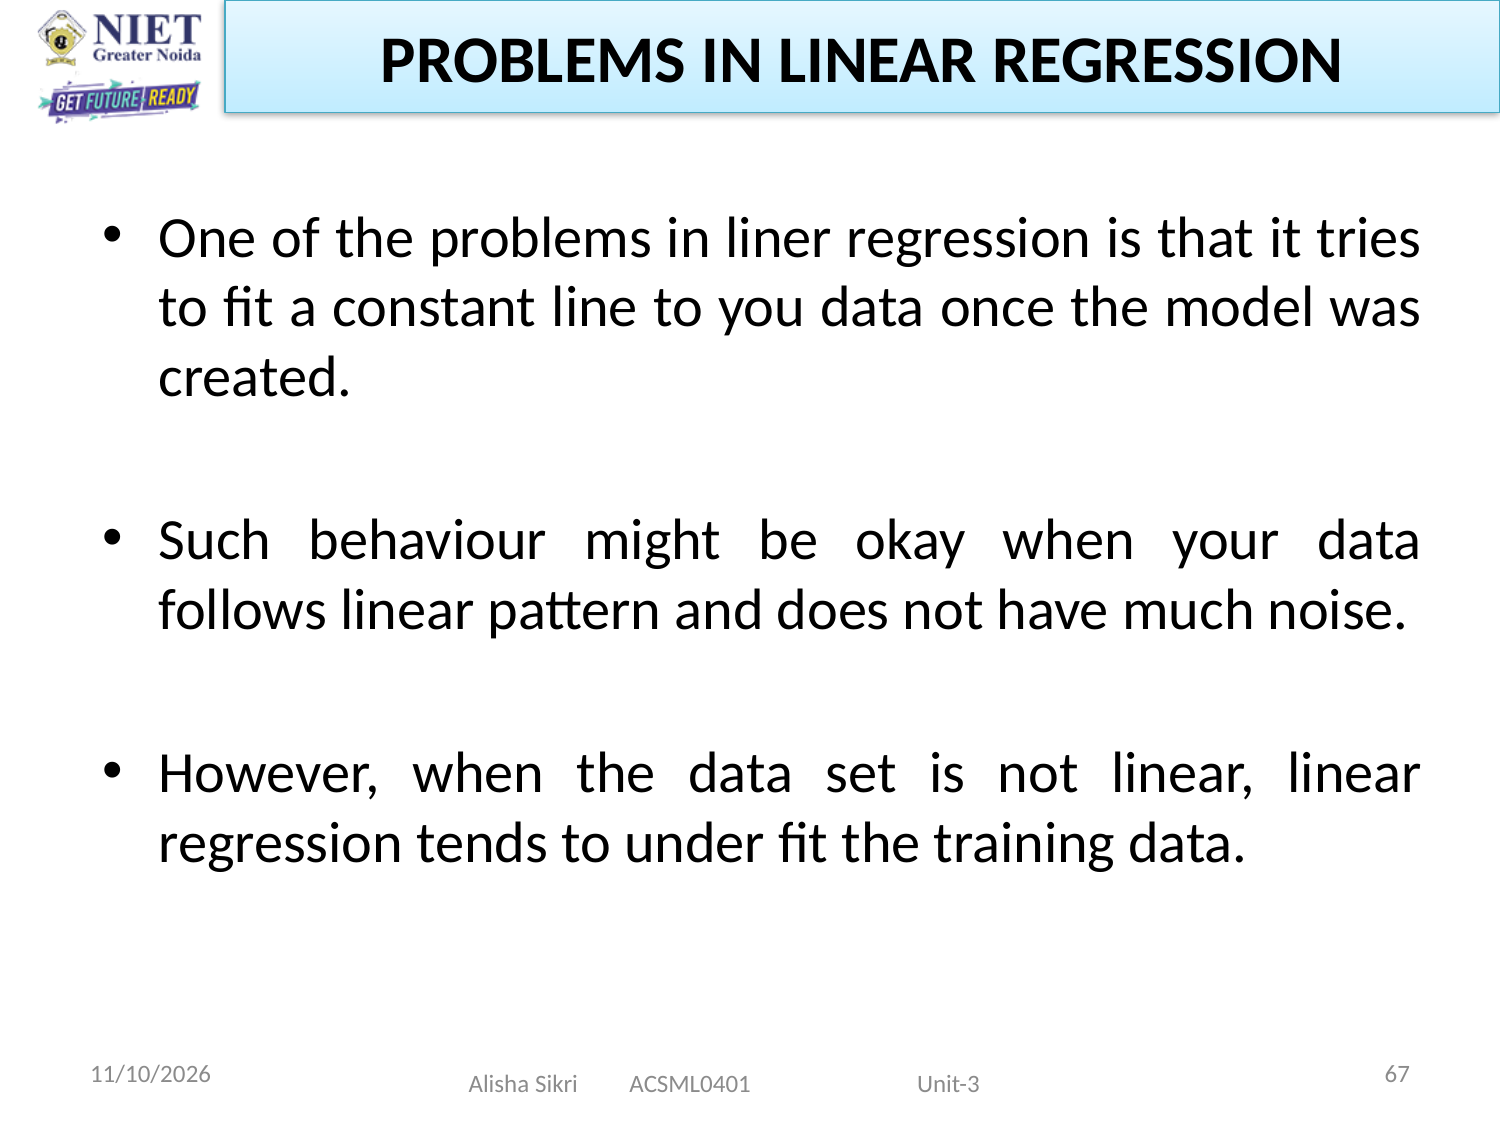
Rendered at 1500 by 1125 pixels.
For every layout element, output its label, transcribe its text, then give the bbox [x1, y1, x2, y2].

list One of the problems in liner regression is that it tries to fit a constant line to you data once the model was created. Such behaviour might be okay when your data follows linear pattern and does not have much noise. However, when the data set is not linear, linear regression tends to under fit the training data. [87, 191, 1438, 934]
slide_number 67 [1074, 1042, 1425, 1103]
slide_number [75, 1042, 425, 1103]
picture [0, 0, 238, 135]
text_box PROBLEMS IN LINEAR REGRESSION [238, 0, 1500, 113]
footer Alisha Sikri ACSML0401 Unit-3 [237, 1062, 1074, 1103]
